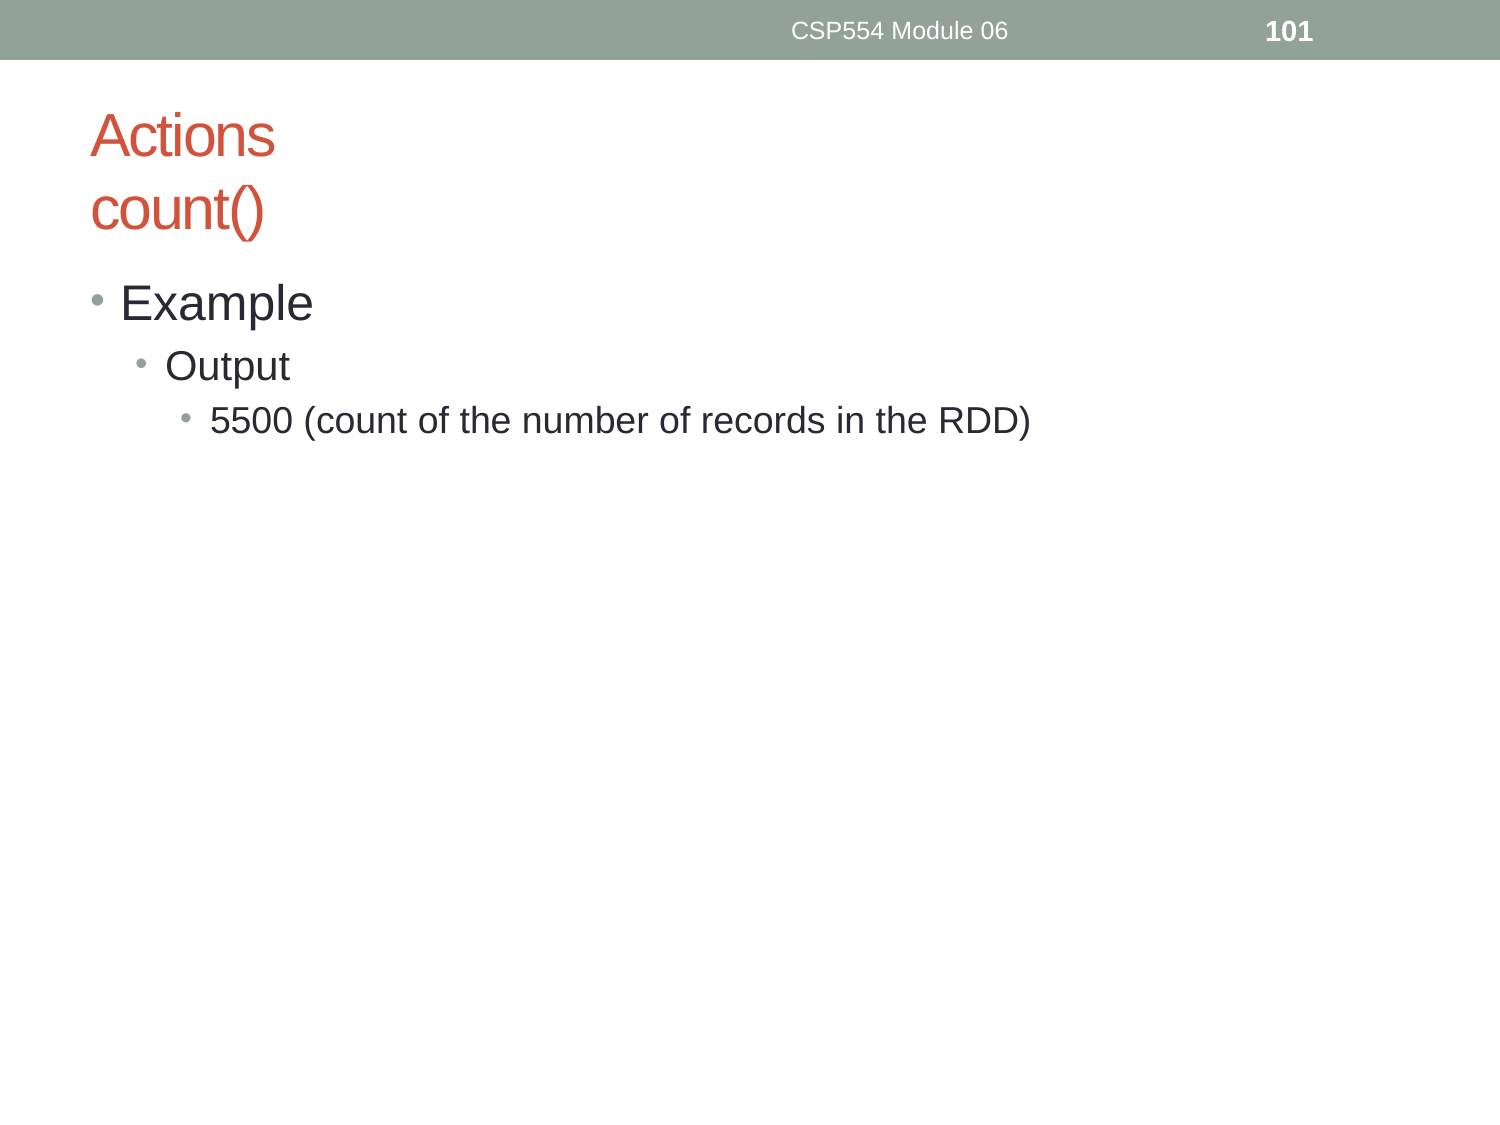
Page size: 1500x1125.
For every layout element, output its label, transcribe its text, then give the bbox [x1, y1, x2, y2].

list Example Output 5500 (count of the number of records in the RDD) [75, 262, 1425, 1063]
footer CSP554 Module 06 [562, 3, 1238, 57]
title Actions count() [75, 87, 1425, 250]
slide_number 101 [1250, 3, 1425, 57]
